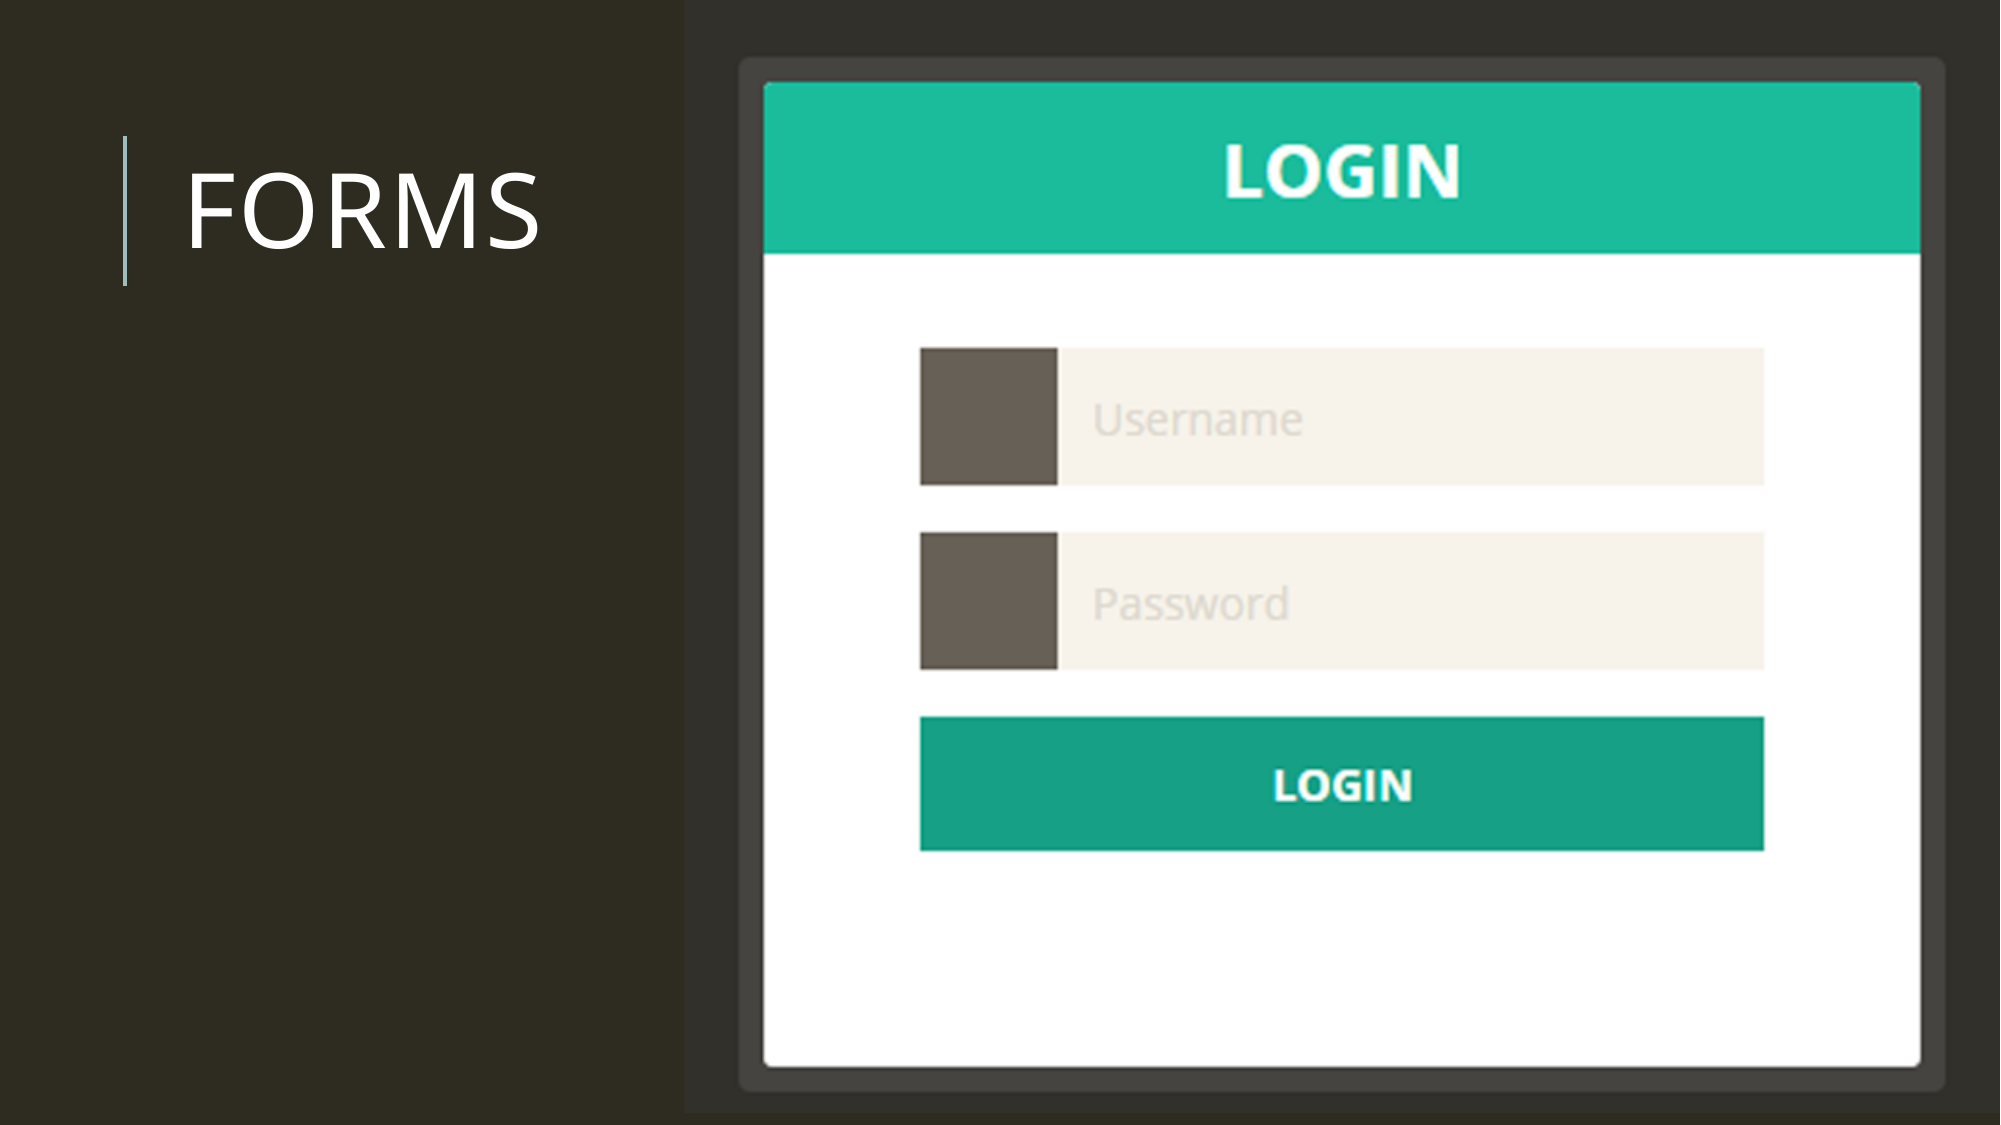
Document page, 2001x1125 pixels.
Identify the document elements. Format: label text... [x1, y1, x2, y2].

title forms [168, 96, 677, 342]
picture [684, 0, 2000, 1113]
